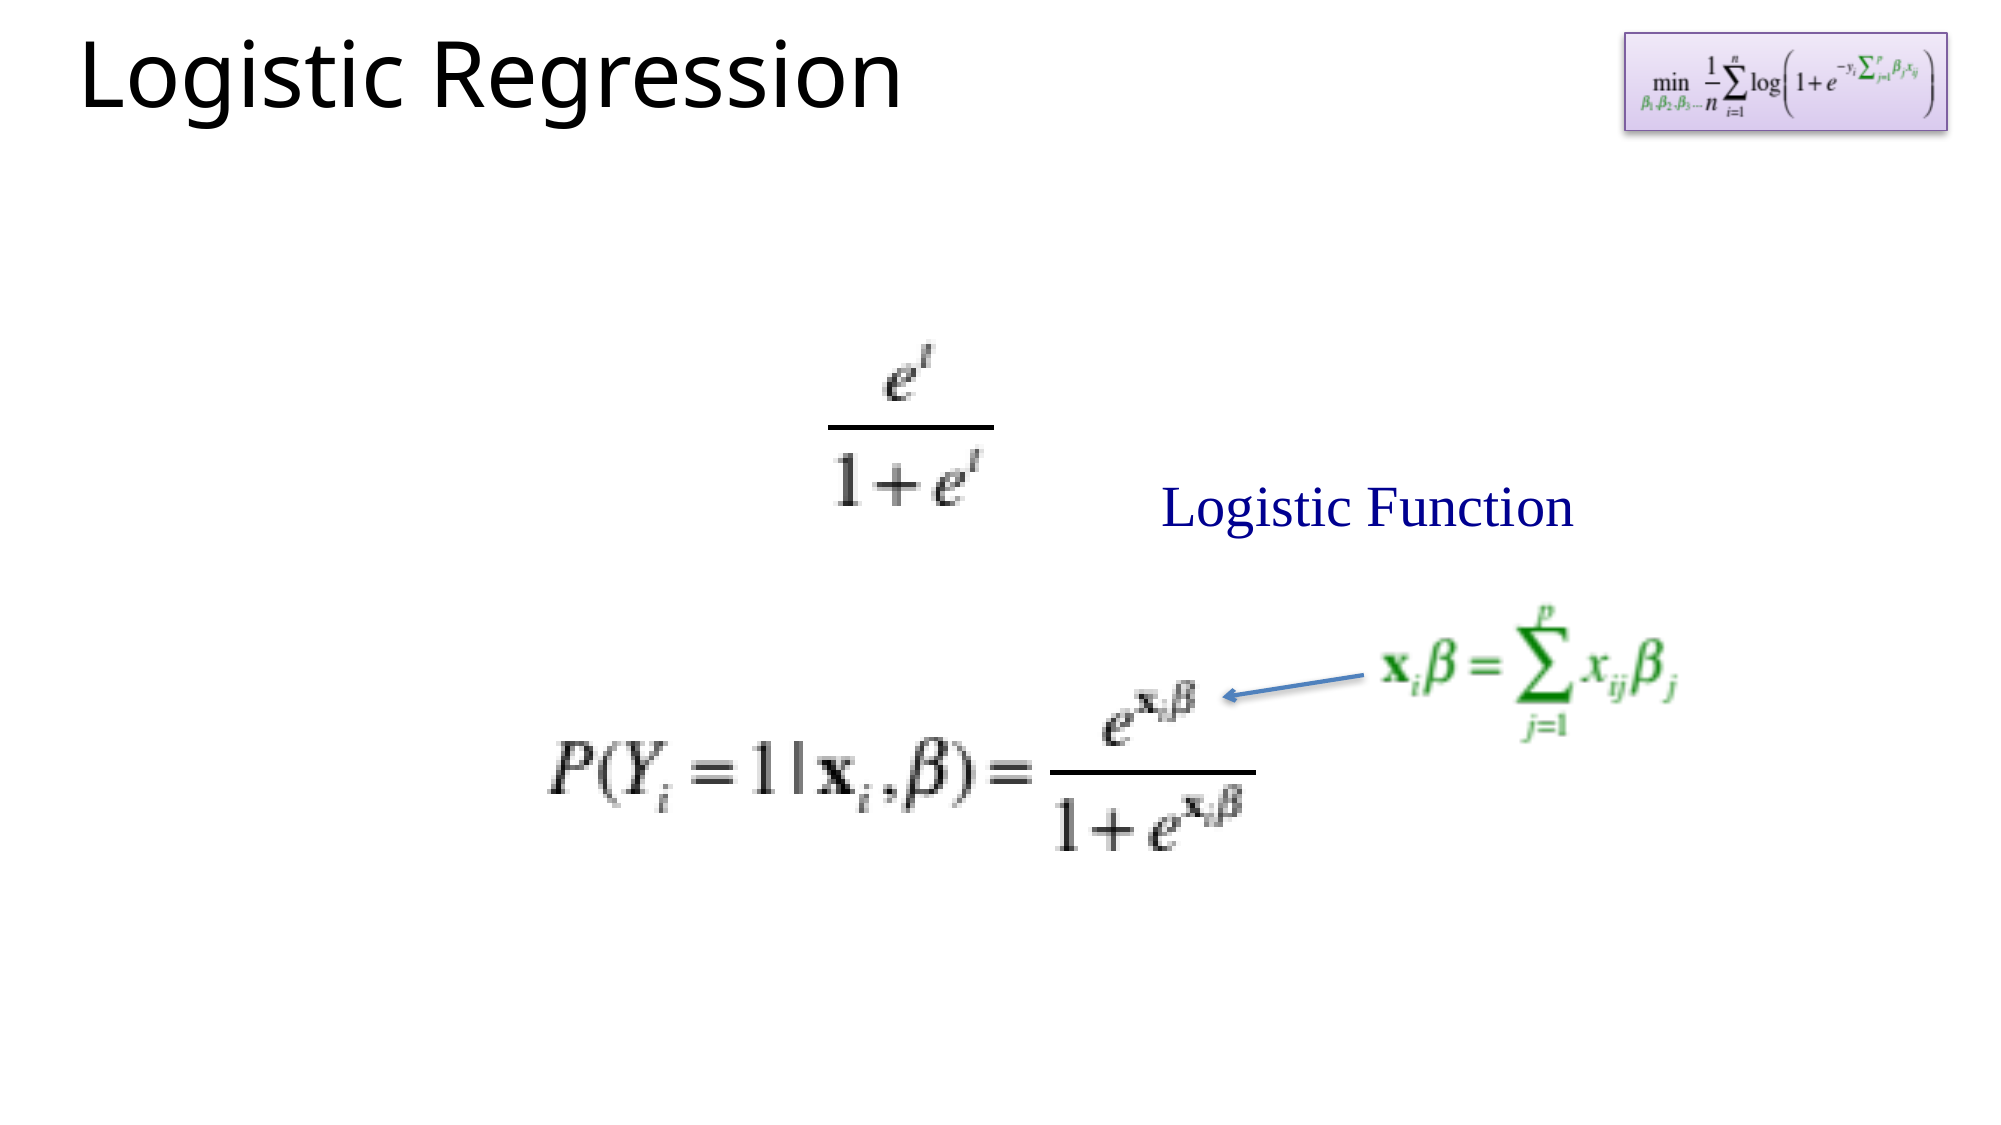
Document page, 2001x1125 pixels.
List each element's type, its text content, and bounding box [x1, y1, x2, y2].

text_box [1374, 582, 1692, 749]
text_box Logistic Function [1146, 461, 1590, 546]
title Logistic Regression [62, 29, 1953, 205]
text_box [819, 316, 1005, 521]
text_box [537, 661, 1265, 865]
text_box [1624, 32, 1948, 131]
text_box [1221, 674, 1365, 698]
